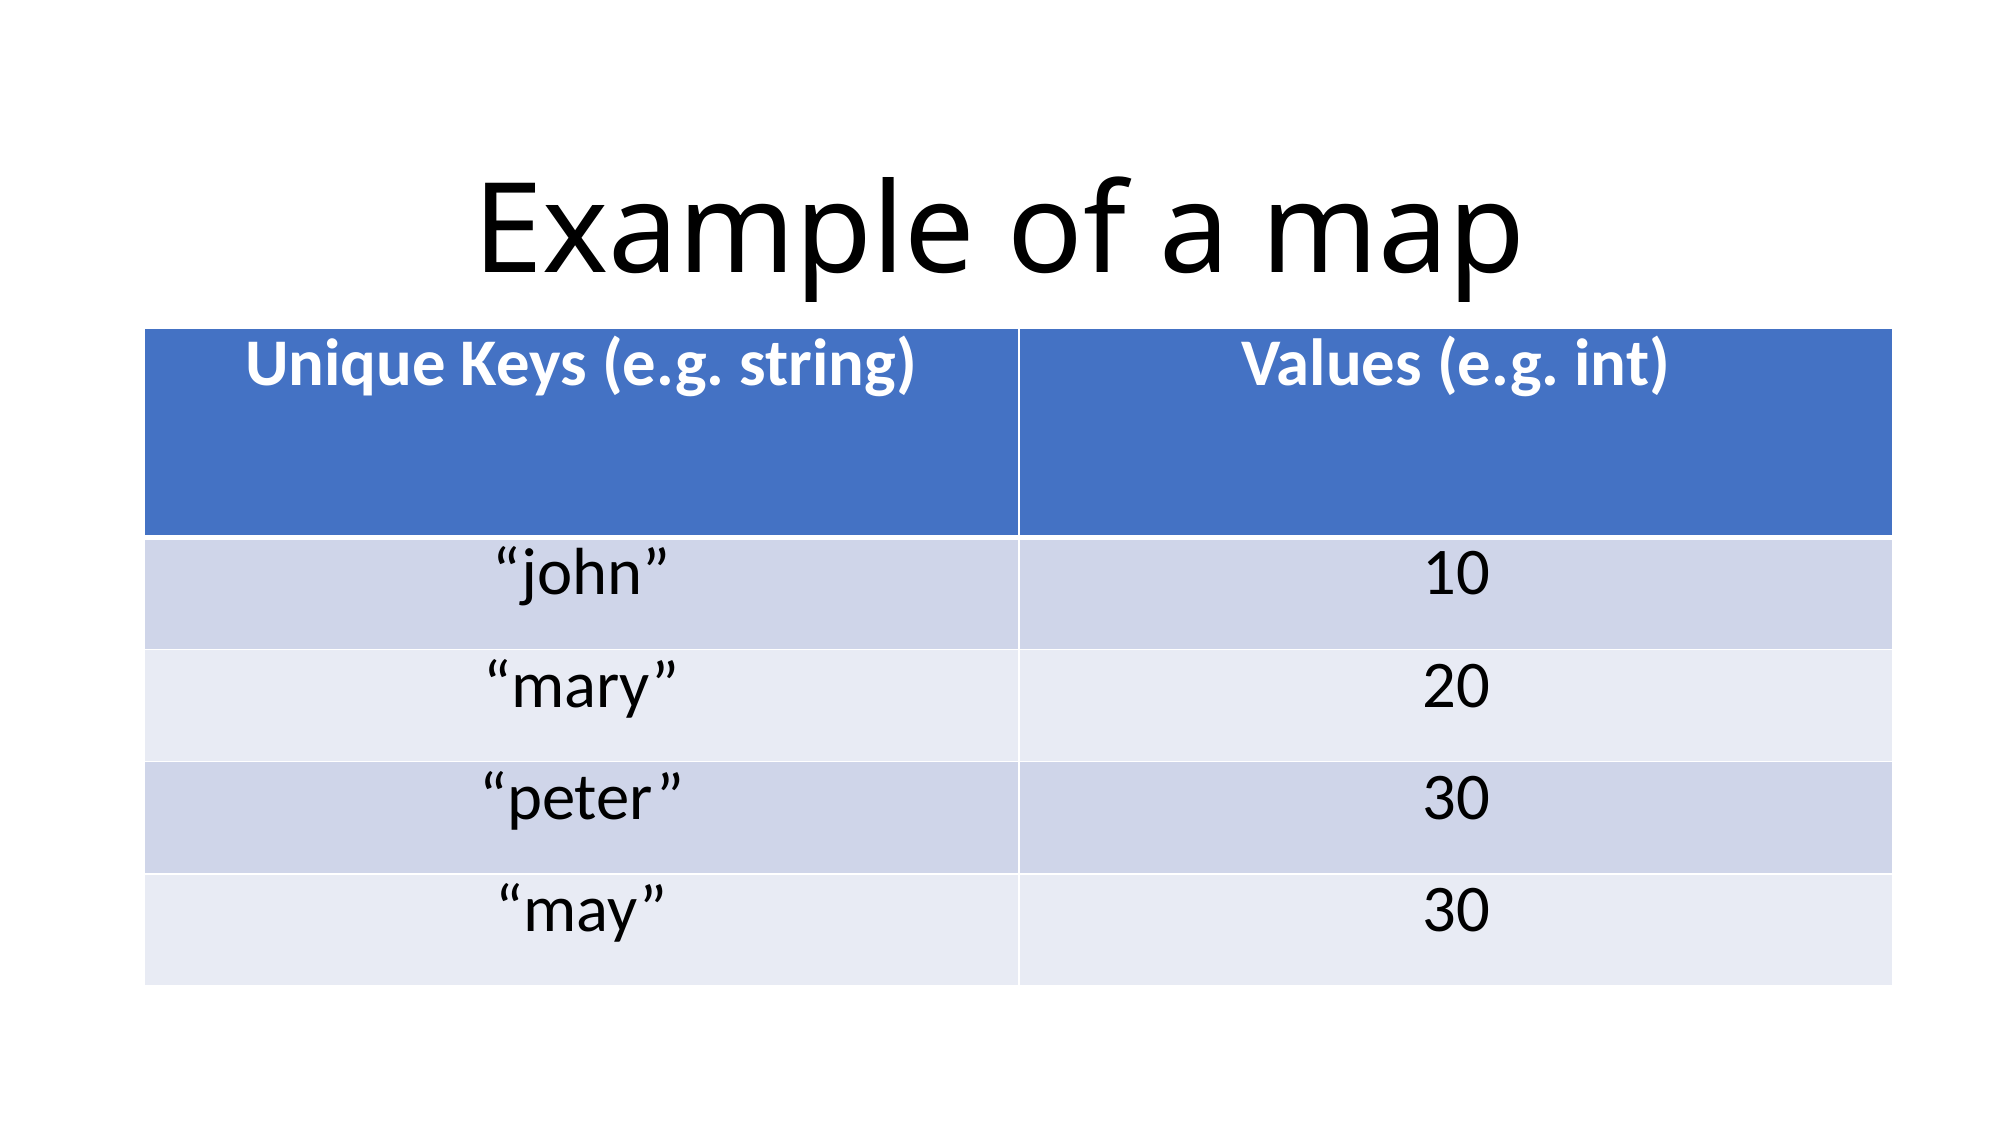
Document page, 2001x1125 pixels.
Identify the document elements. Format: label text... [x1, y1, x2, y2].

table_cell “may” [145, 875, 1018, 985]
table_cell 20 [1020, 650, 1892, 761]
table_header Unique Keys (e.g. string) [145, 329, 1018, 535]
table_cell 30 [1020, 762, 1892, 873]
table_cell “peter” [145, 762, 1018, 873]
table_cell “mary” [145, 650, 1018, 761]
text_box Example of a map [249, 137, 1750, 307]
table_cell “john” [145, 540, 1018, 649]
table_header Values (e.g. int) [1020, 329, 1892, 535]
table_cell 30 [1020, 875, 1892, 985]
table_cell 10 [1020, 540, 1892, 649]
